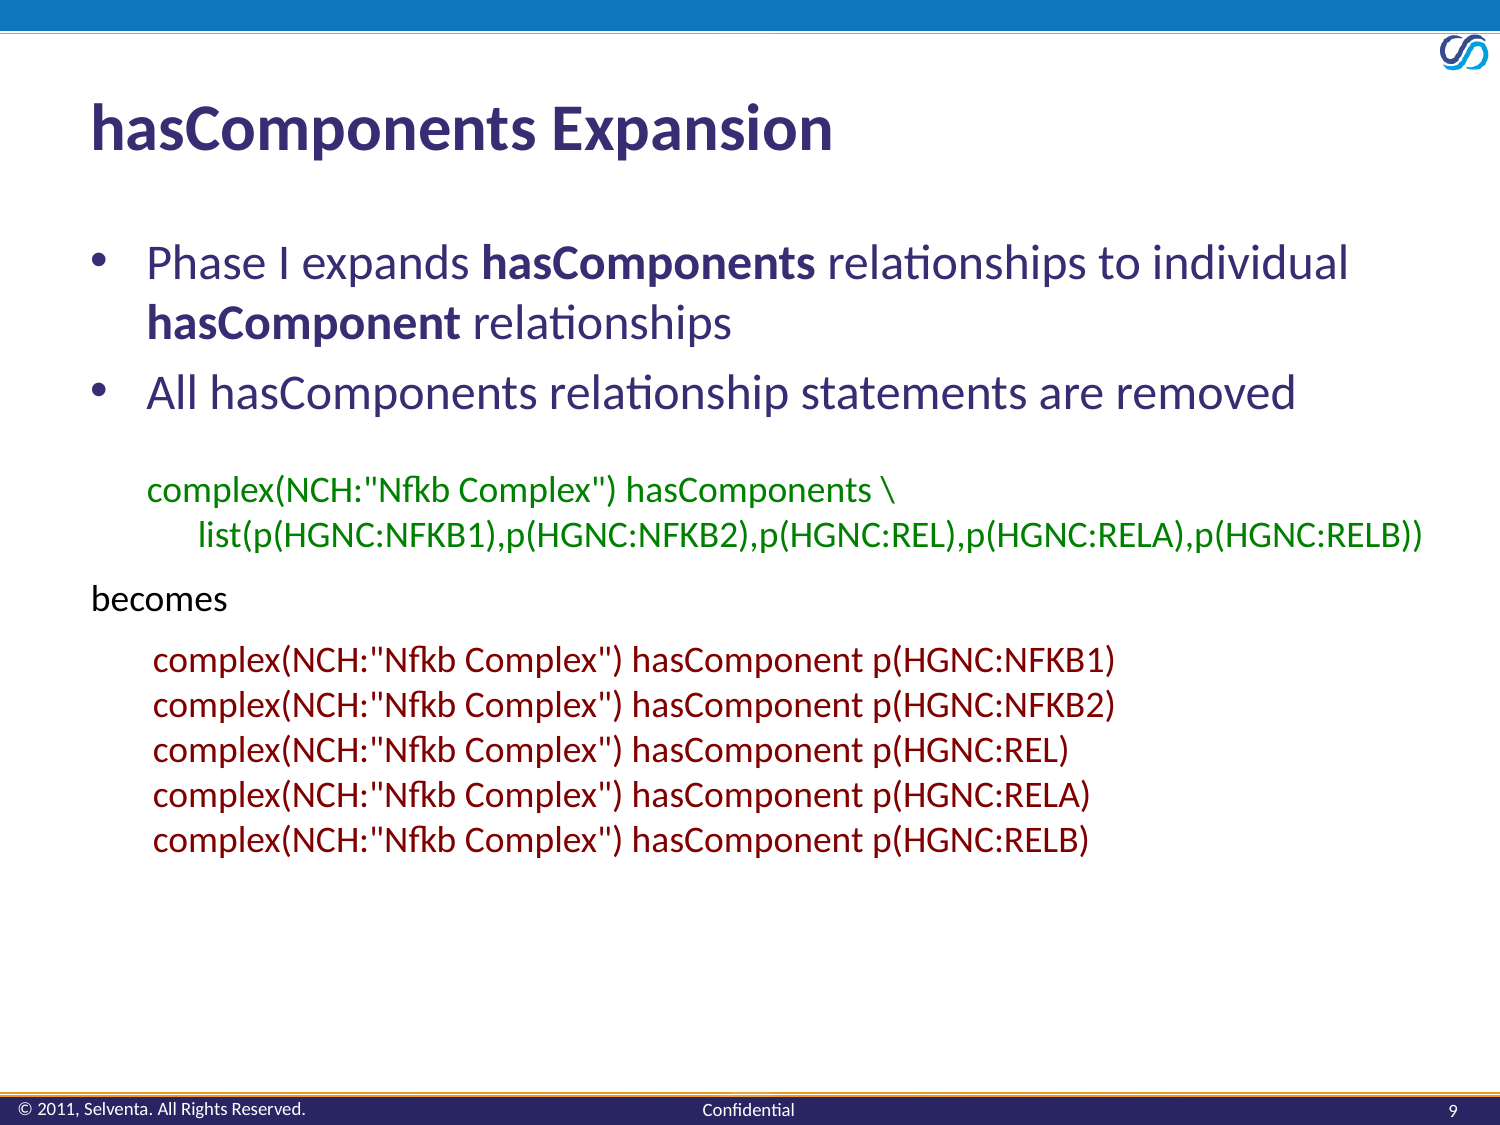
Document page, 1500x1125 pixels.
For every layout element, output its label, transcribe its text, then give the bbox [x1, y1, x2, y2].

list Phase I expands hasComponents relationships to individual hasComponent relationships All hasComponents relationship statements are removed [74, 221, 1426, 1006]
title hasComponents Expansion [74, 44, 1426, 204]
slide_number 9 [1407, 1092, 1473, 1125]
text_box complex(NCH:"Nfkb Complex") hasComponent p(HGNC:NFKB1) complex(NCH:"Nfkb Complex") hasComponent p(HGNC:NFKB2) complex(NCH:"Nfkb Complex") hasComponent p(HGNC:REL) complex(NCH:"Nfkb Complex") hasComponent p(HGNC:RELA) complex(NCH:"Nfkb Complex") hasComponent p(HGNC:RELB) [138, 627, 1132, 1048]
text_box complex(NCH:"Nfkb Complex") hasComponents \ list(p(HGNC:NFKB1),p(HGNC:NFKB2),p(HGNC:REL),p(HGNC:RELA),p(HGNC:RELB)) [132, 457, 1483, 563]
text_box becomes [76, 566, 243, 627]
picture [0, 0, 1500, 1125]
